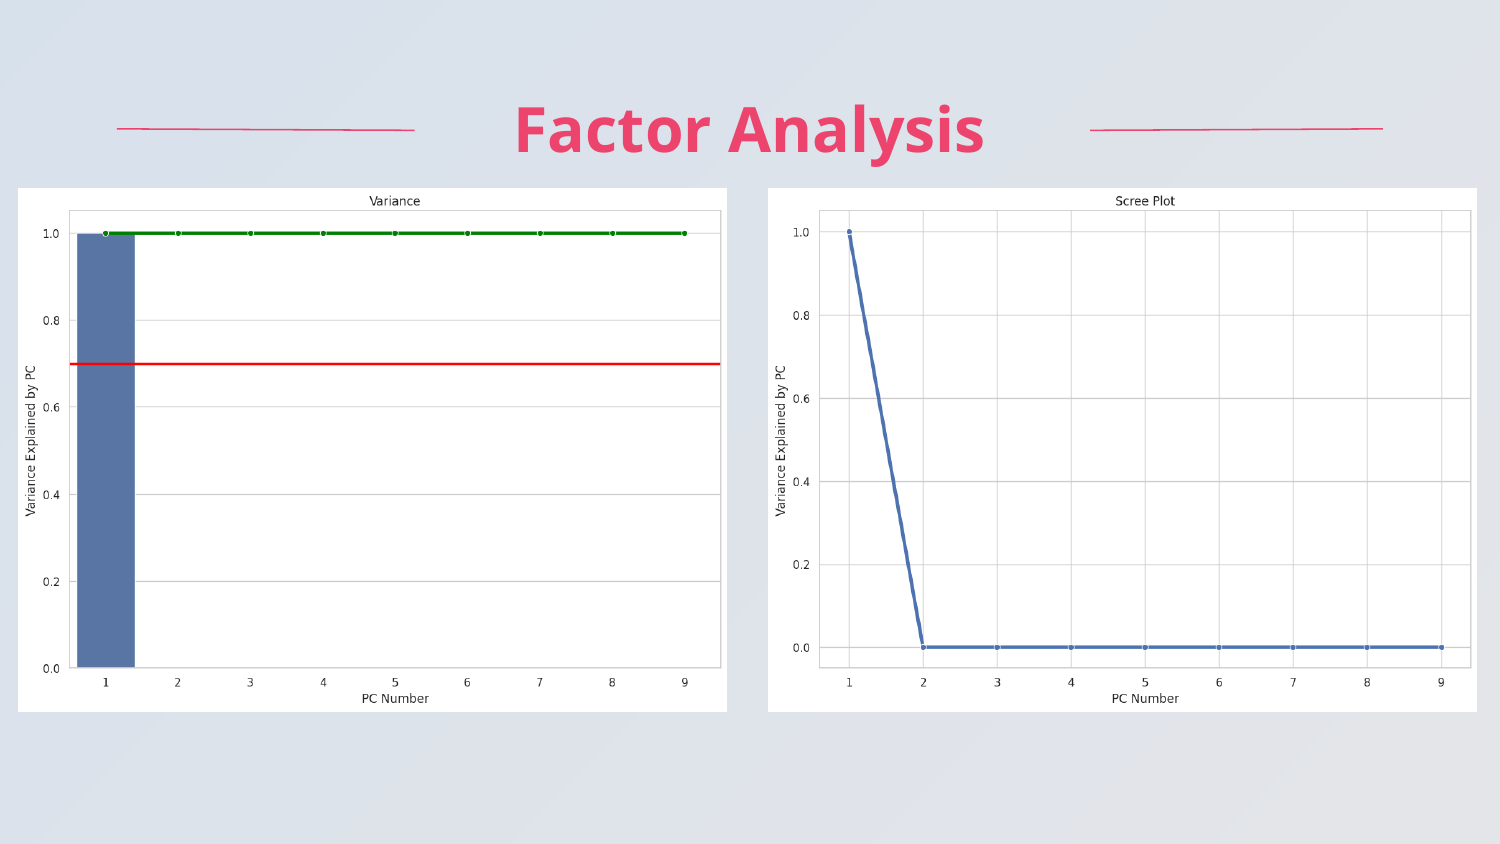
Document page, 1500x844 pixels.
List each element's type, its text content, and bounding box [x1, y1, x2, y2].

picture [17, 188, 727, 713]
title Factor Analysis [116, 88, 1383, 167]
picture [768, 188, 1477, 713]
